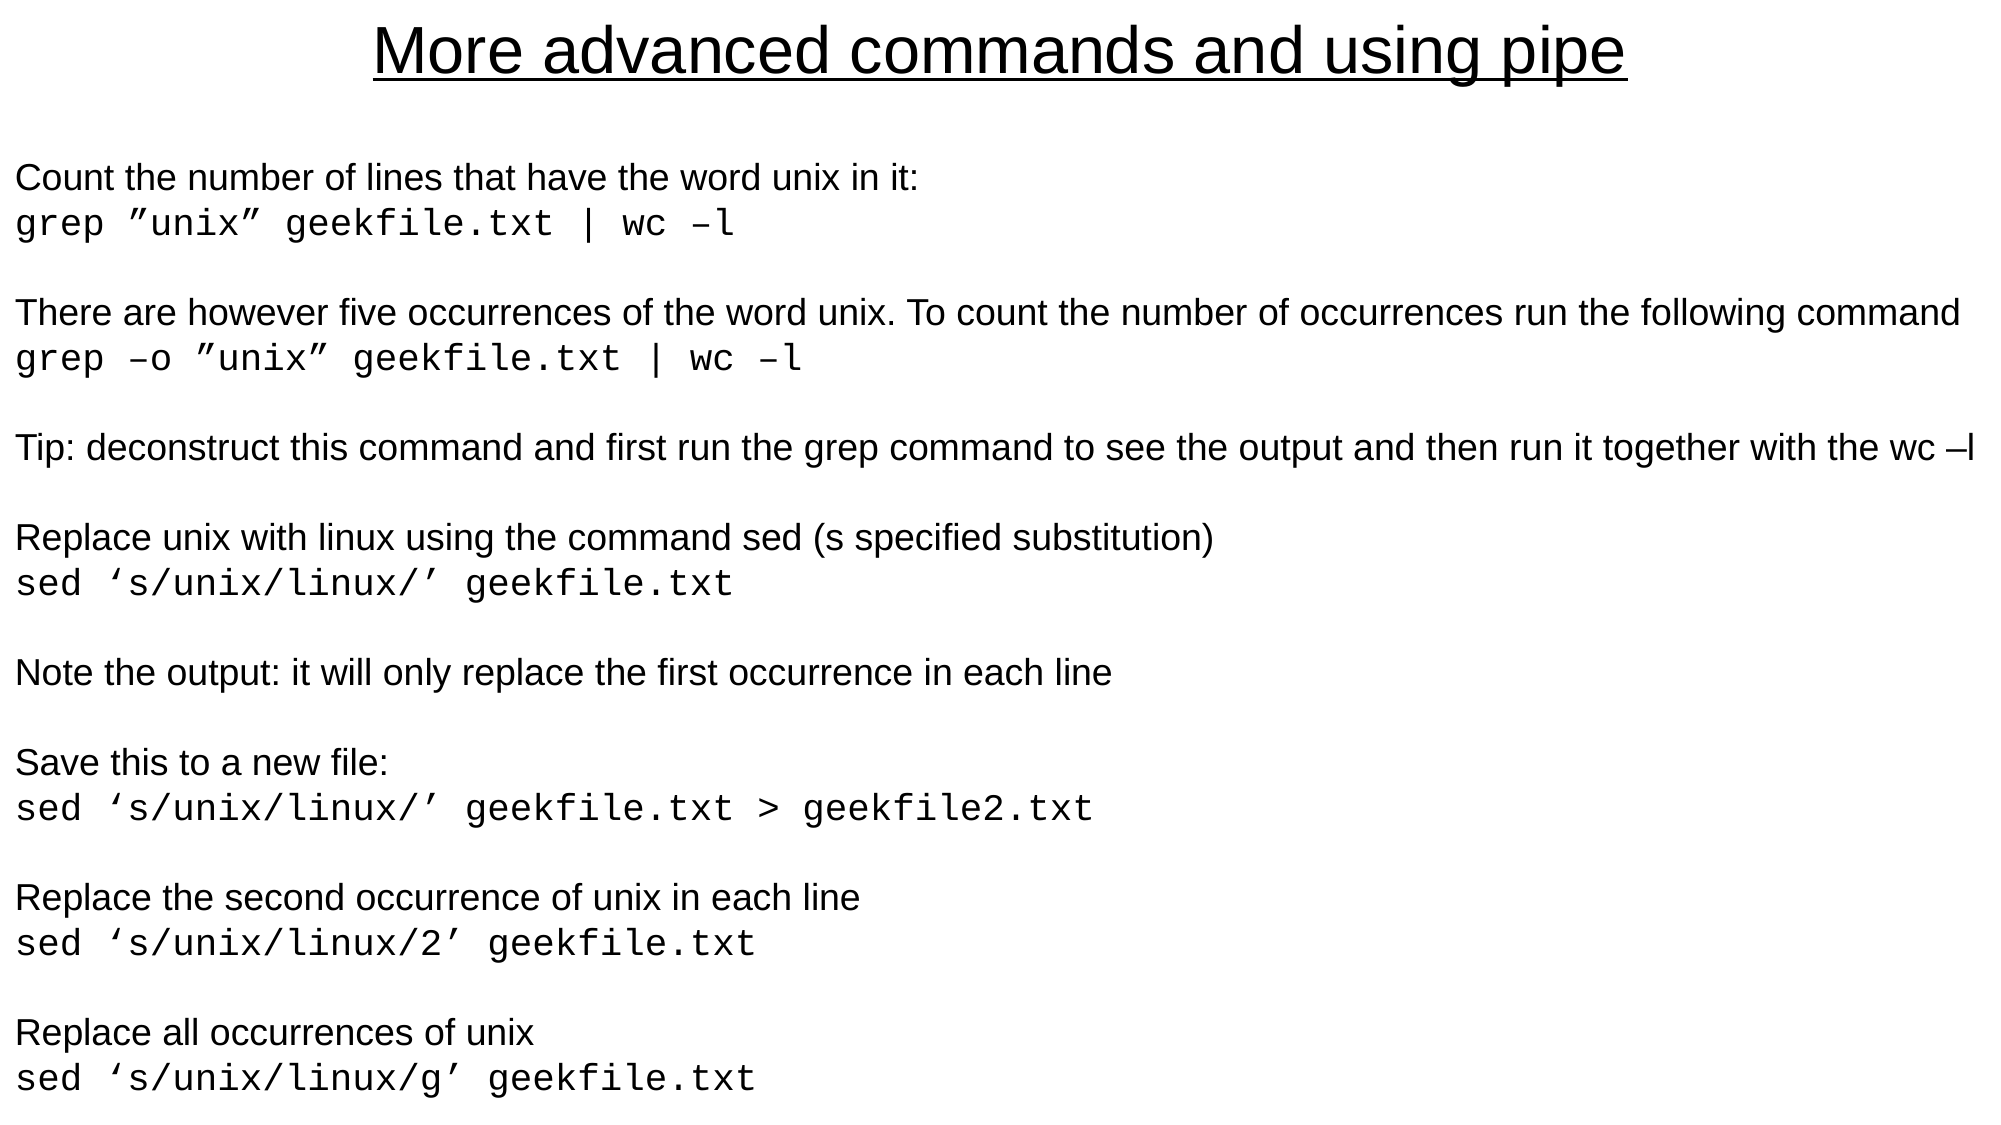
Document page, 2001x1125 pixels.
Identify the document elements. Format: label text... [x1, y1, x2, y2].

text_box More advanced commands and using pipe [0, 0, 2000, 95]
text_box Count the number of lines that have the word unix in it: grep ”unix” geekfile.txt | wc –l There are however five occurrences of the word unix. To count the number of occurrences run the following command grep –o ”unix” geekfile.txt | wc –l Tip: deconstruct this command and first run the grep command to see the output and then run it together with the wc –l Replace unix with linux using the command sed (s specified substitution) sed ‘s/unix/linux/’ geekfile.txt Note the output: it will only replace the first occurrence in each line Save this to a new file: sed ‘s/unix/linux/’ geekfile.txt > geekfile2.txt Replace the second occurrence of unix in each line sed ‘s/unix/linux/2’ geekfile.txt Replace all occurrences of unix sed ‘s/unix/linux/g’ geekfile.txt [0, 145, 2000, 1125]
